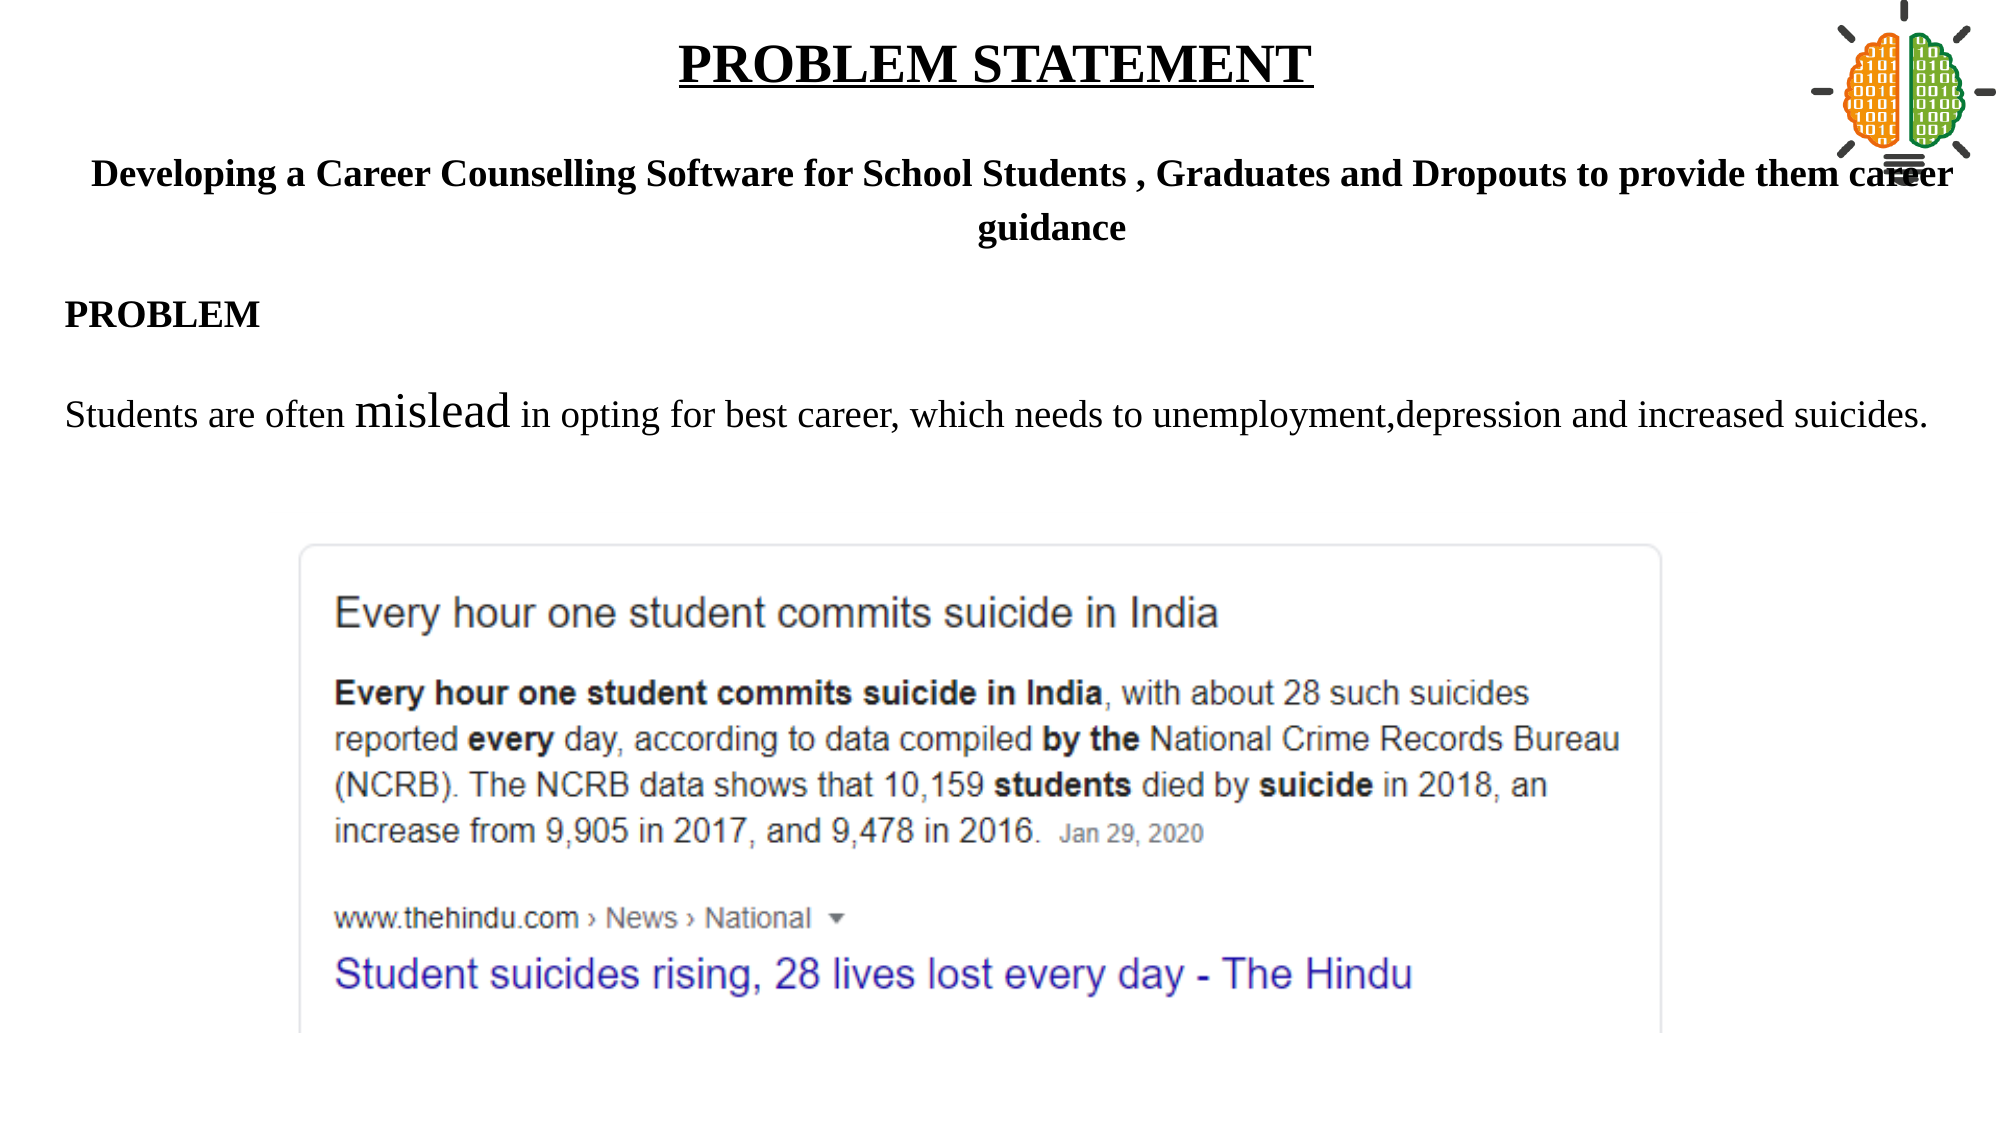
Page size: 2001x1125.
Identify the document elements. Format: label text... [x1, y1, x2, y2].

picture [1811, 0, 1996, 186]
text_box PROBLEM STATEMENT [658, 6, 1415, 121]
text_box Developing a Career Counselling Software for School Students , Graduates and Dropouts to provide them career guidance PROBLEM Students are often mislead in opting for best career, which needs to unemployment,depression and increased suicides. [14, 121, 2000, 1125]
picture [268, 511, 1698, 1033]
